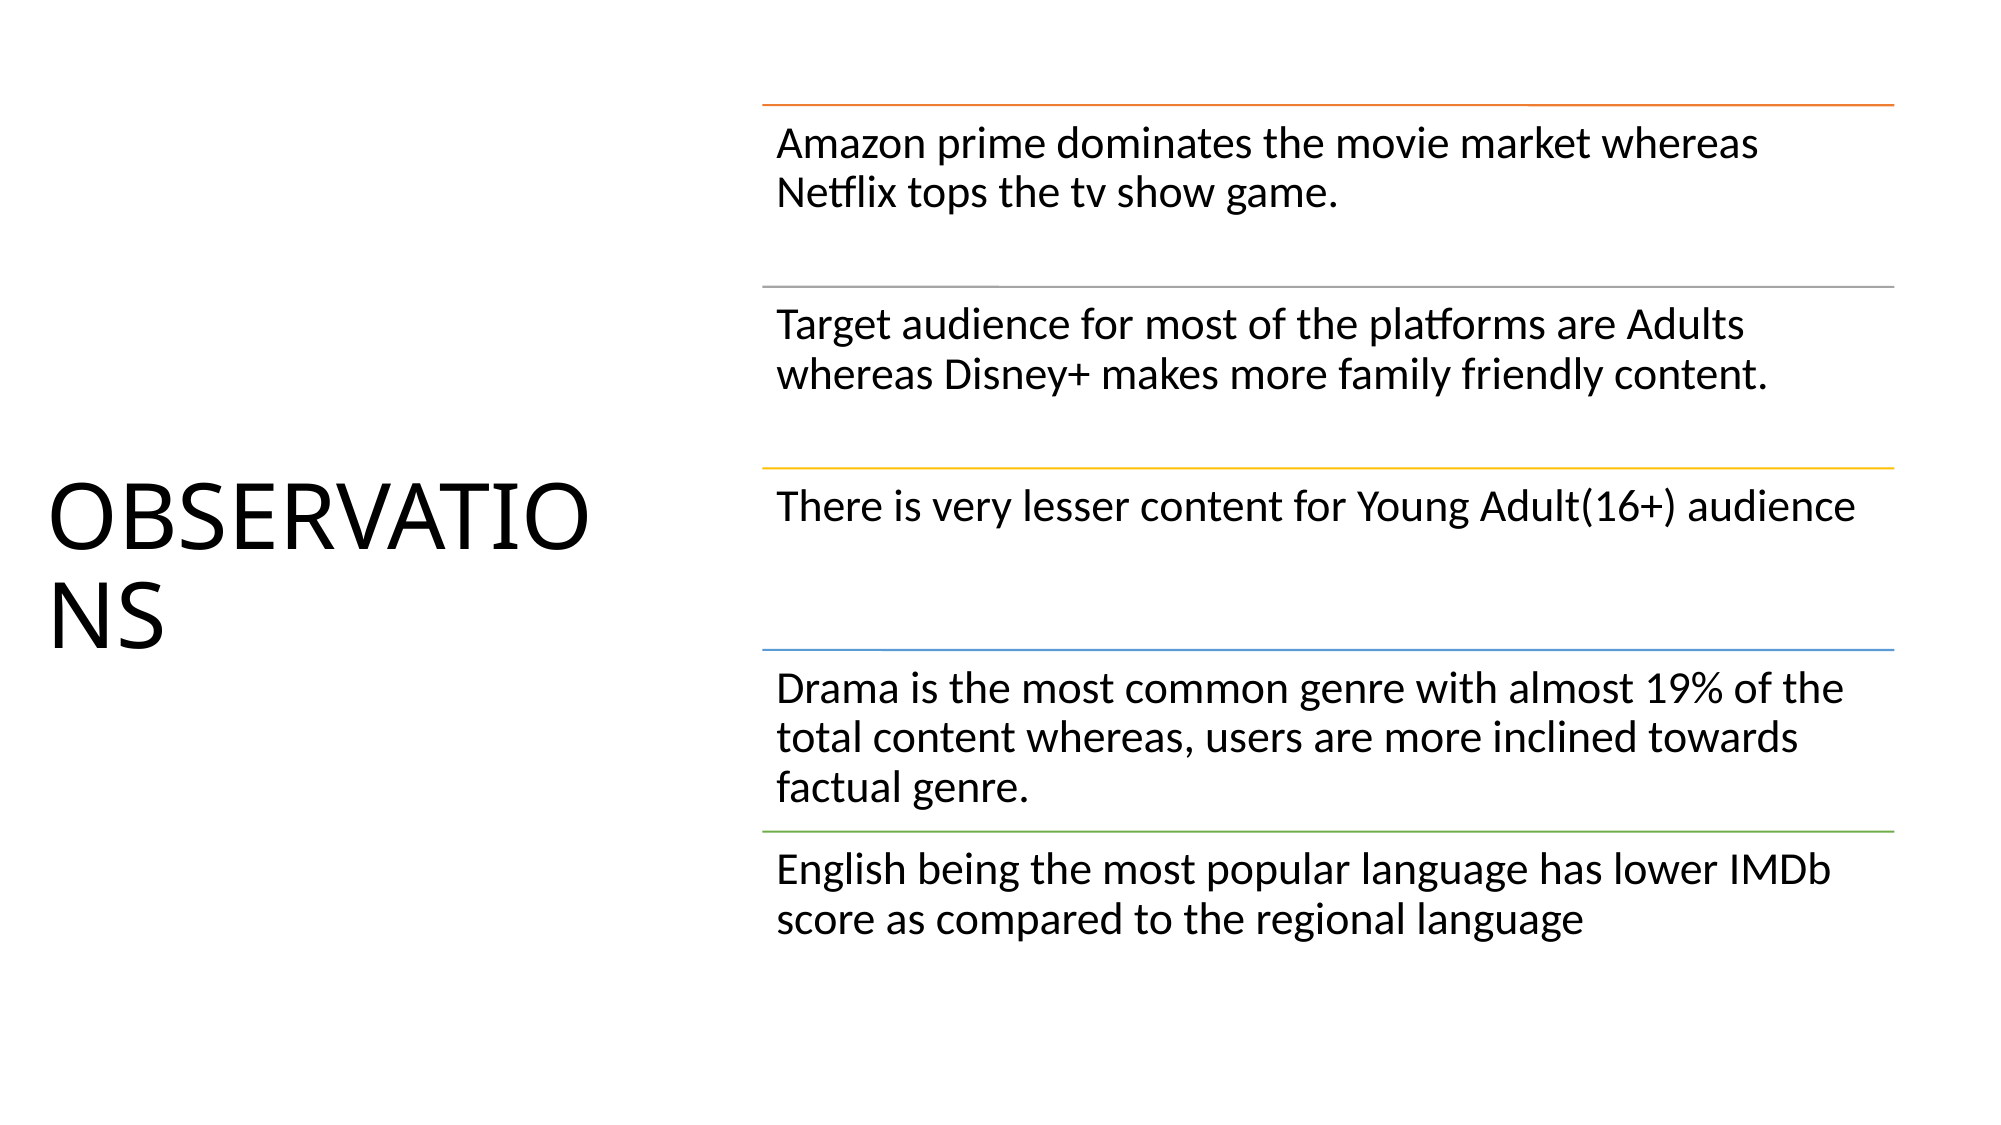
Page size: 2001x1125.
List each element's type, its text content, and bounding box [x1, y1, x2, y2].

title OBSERVATIONS [31, 111, 659, 1028]
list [762, 105, 1895, 1014]
